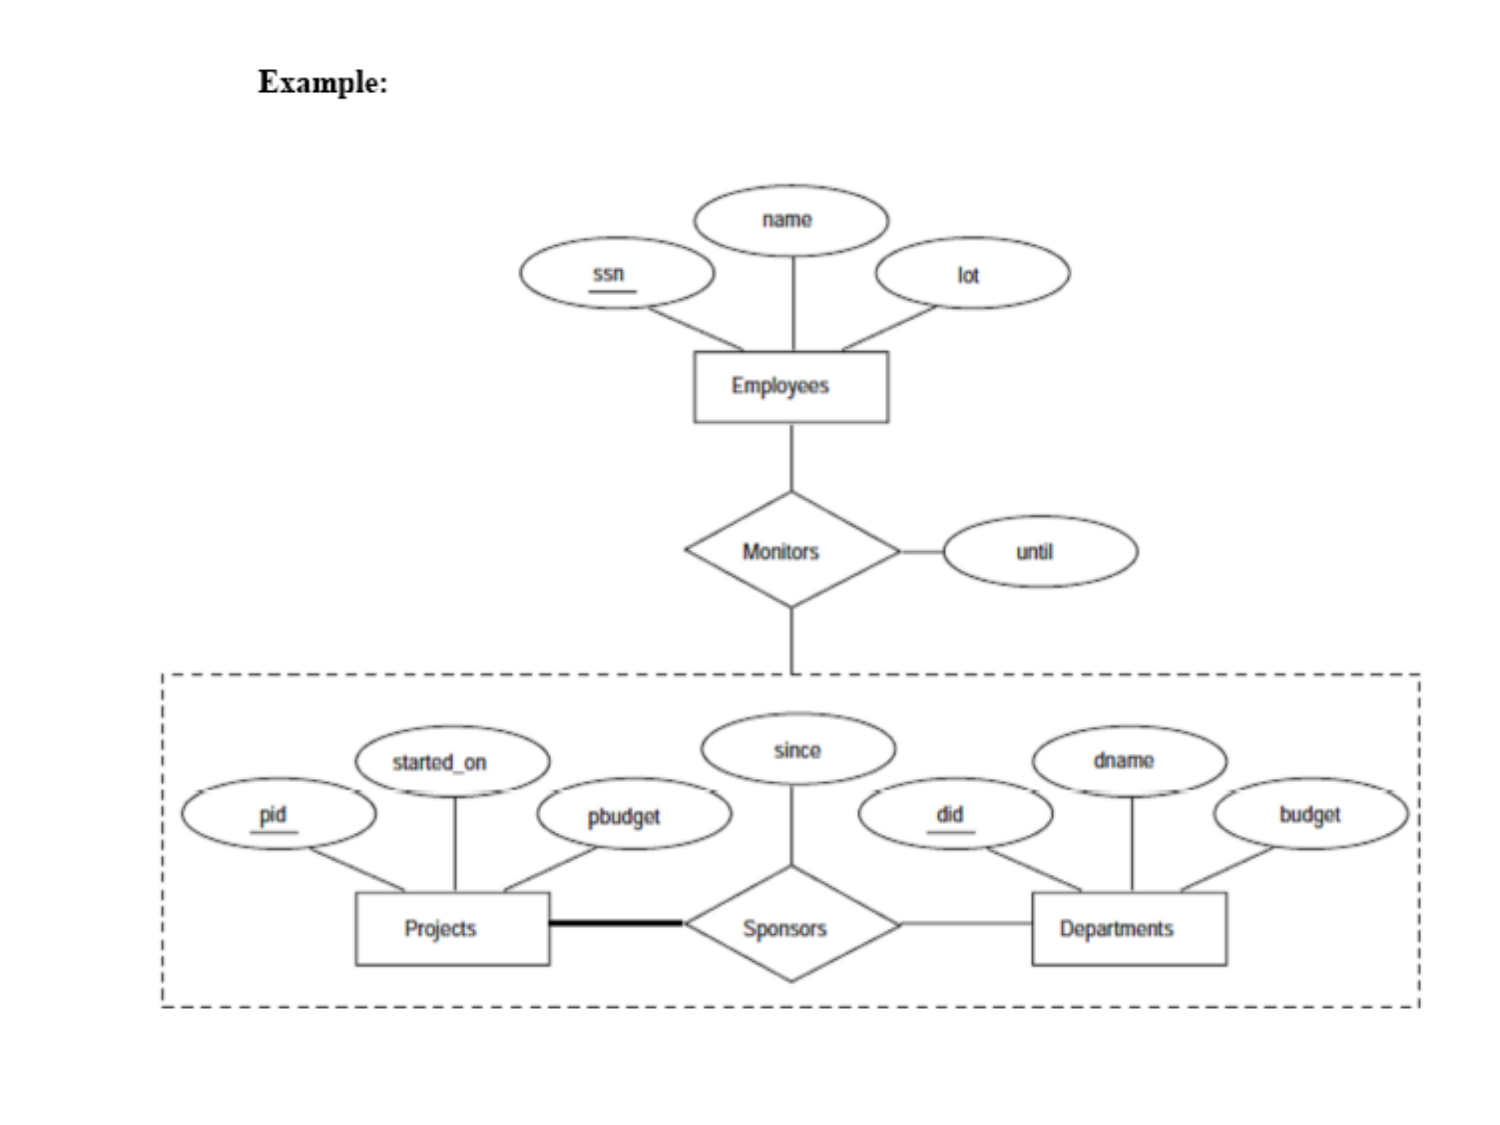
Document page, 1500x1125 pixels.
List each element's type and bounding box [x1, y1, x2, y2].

picture [88, 66, 1448, 1059]
